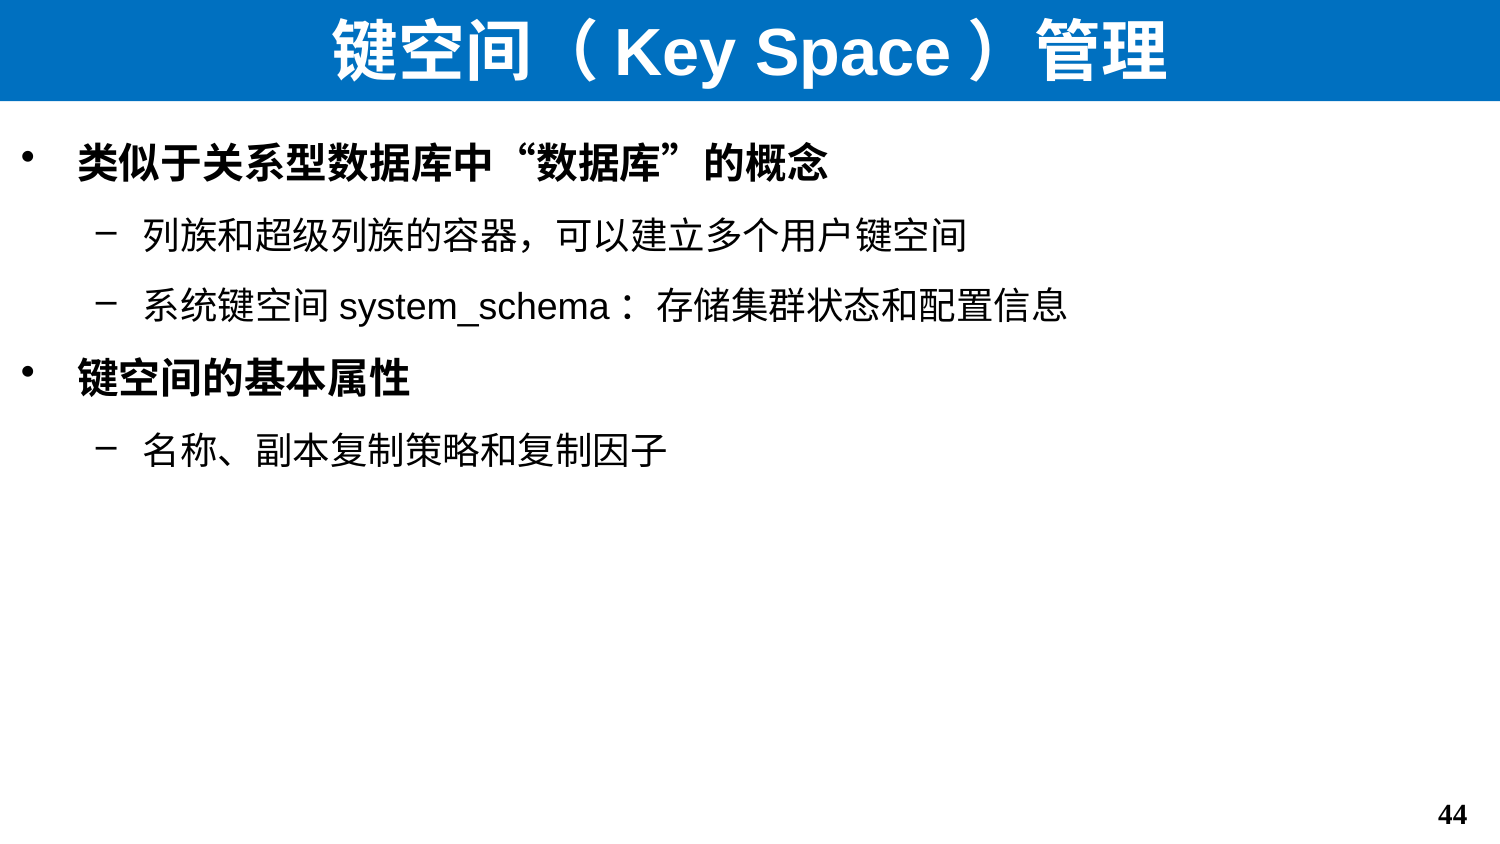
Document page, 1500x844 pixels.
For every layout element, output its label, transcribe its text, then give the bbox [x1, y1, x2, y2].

title 键空间（Key Space）管理 [0, 0, 1500, 102]
list 类似于关系型数据库中“数据库”的概念 列族和超级列族的容器，可以建立多个用户键空间 系统键空间system_schema：存储集群状态和配置信息 键空间的基本属性 名称、副本复制策略和复制因子 [5, 129, 1471, 754]
